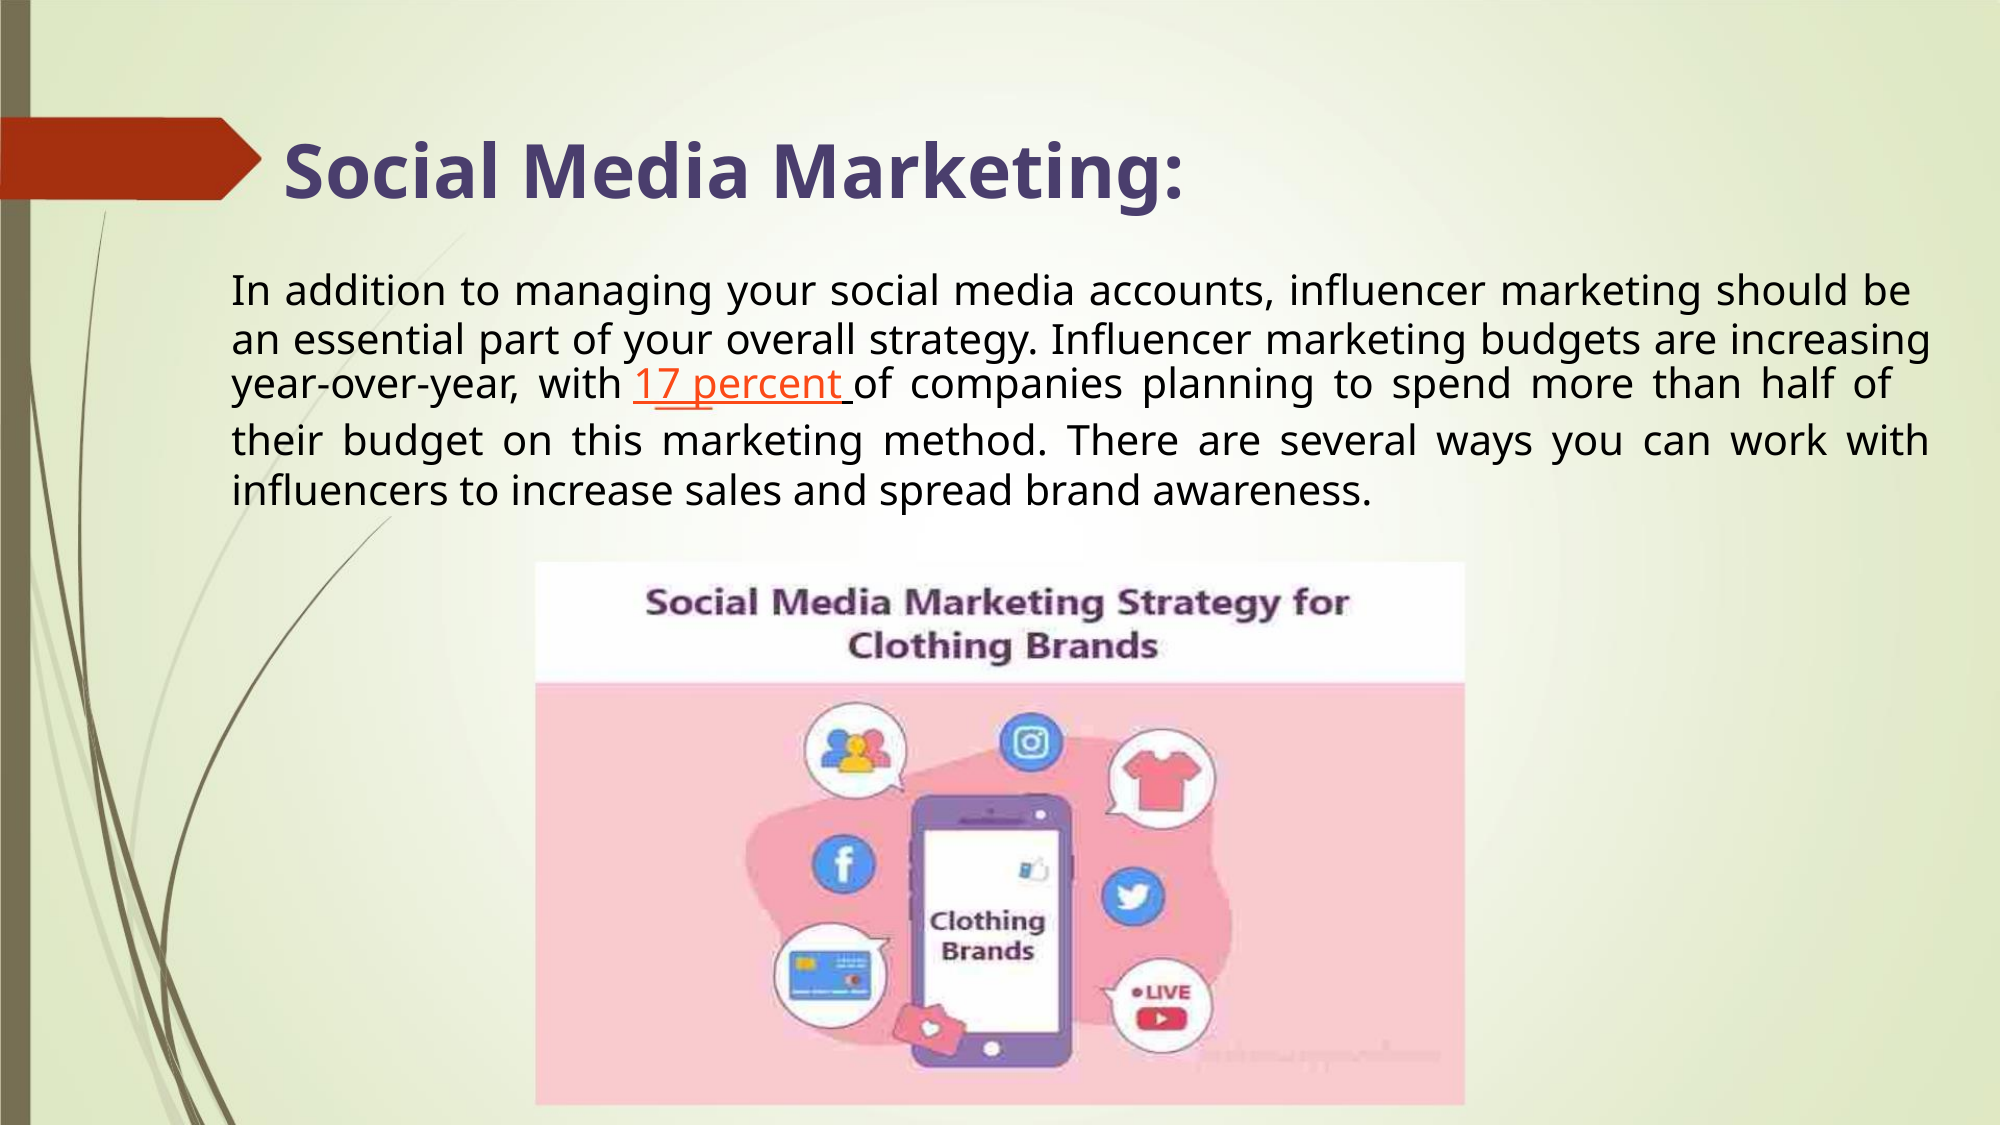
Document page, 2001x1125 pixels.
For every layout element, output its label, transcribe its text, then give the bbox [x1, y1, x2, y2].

text_box [0, 0, 2000, 1125]
text_box Social Media Marketing: [284, 121, 1192, 214]
text_box In addition to managing your social media accounts, influencer marketing should be an essential part of your overall strategy. Influencer marketing budgets are increasing year-over-year, with 17 percent of companies planning to spend more than half of their budget on this marketing method. There are several ways you can work with influencers to increase sales and spread brand awareness. [231, 262, 1994, 514]
